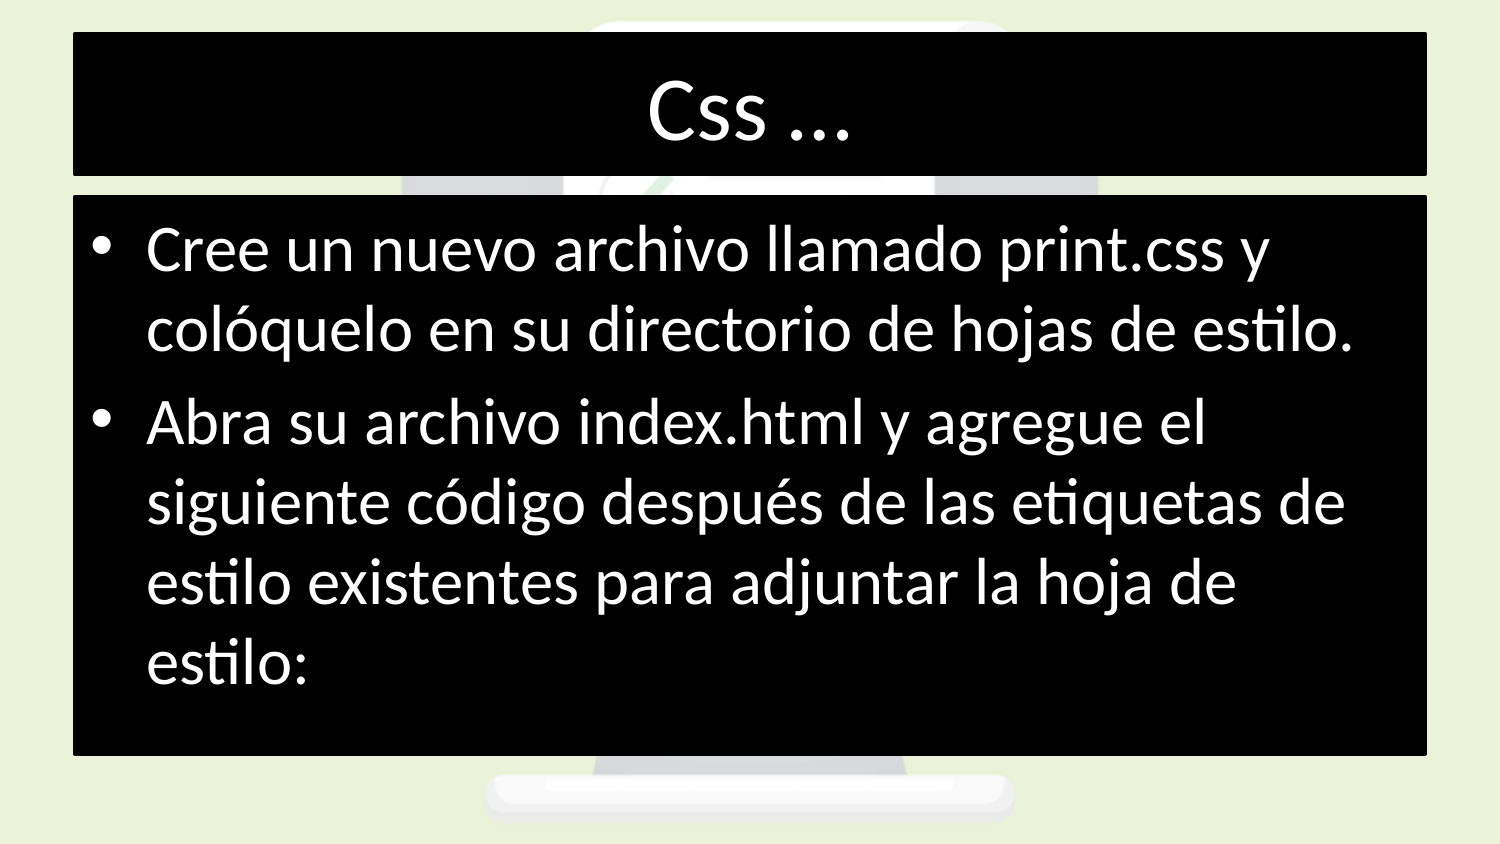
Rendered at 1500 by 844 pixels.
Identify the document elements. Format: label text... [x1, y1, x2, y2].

title Css … [73, 32, 1427, 176]
list Cree un nuevo archivo llamado print.css y colóquelo en su directorio de hojas de estilo. Abra su archivo index.html y agregue el siguiente código después de las etiquetas de estilo existentes para adjuntar la hoja de estilo: [73, 195, 1427, 756]
